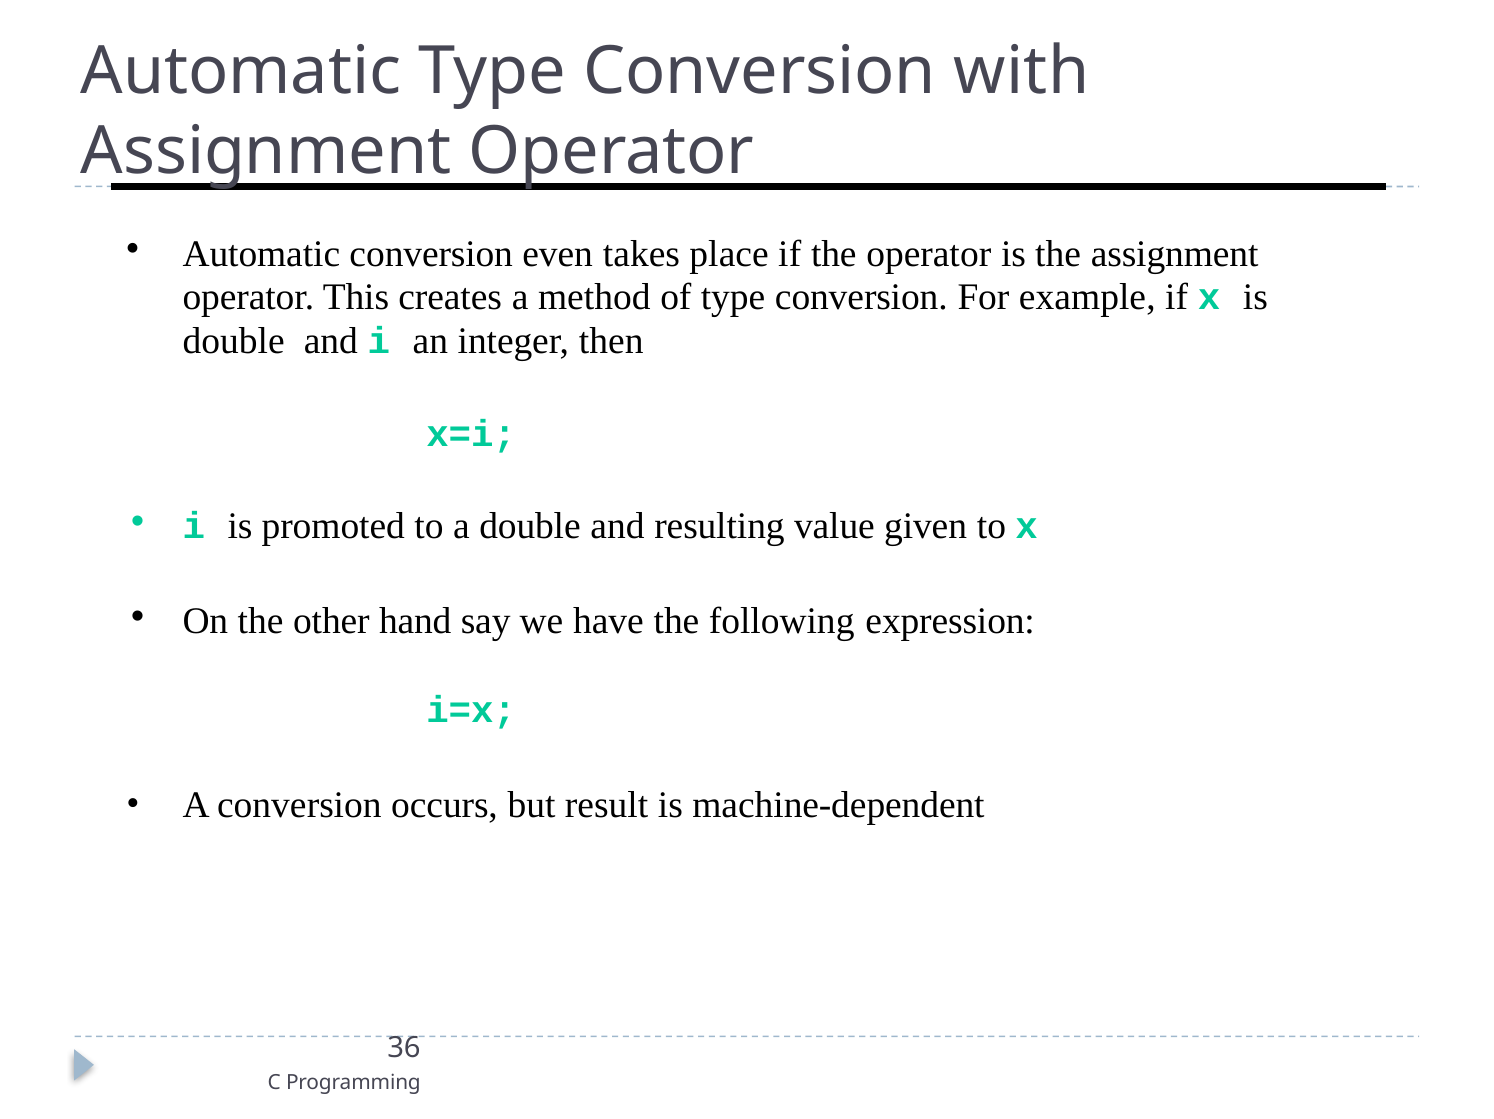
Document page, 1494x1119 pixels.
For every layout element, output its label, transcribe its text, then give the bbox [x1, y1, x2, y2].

text_box Automatic conversion even takes place if the operator is the assignment operator. This creates a method of type conversion. For example, if x is double and i an integer, then x=i; i is promoted to a double and resulting value given to x On the other hand say we have the following expression: i=x; A conversion occurs, but result is machine-dependent [124, 231, 1373, 826]
title Automatic Type Conversion with Assignment Operator [74, 0, 1420, 187]
slide_number 36 C Programming [100, 1036, 424, 1119]
